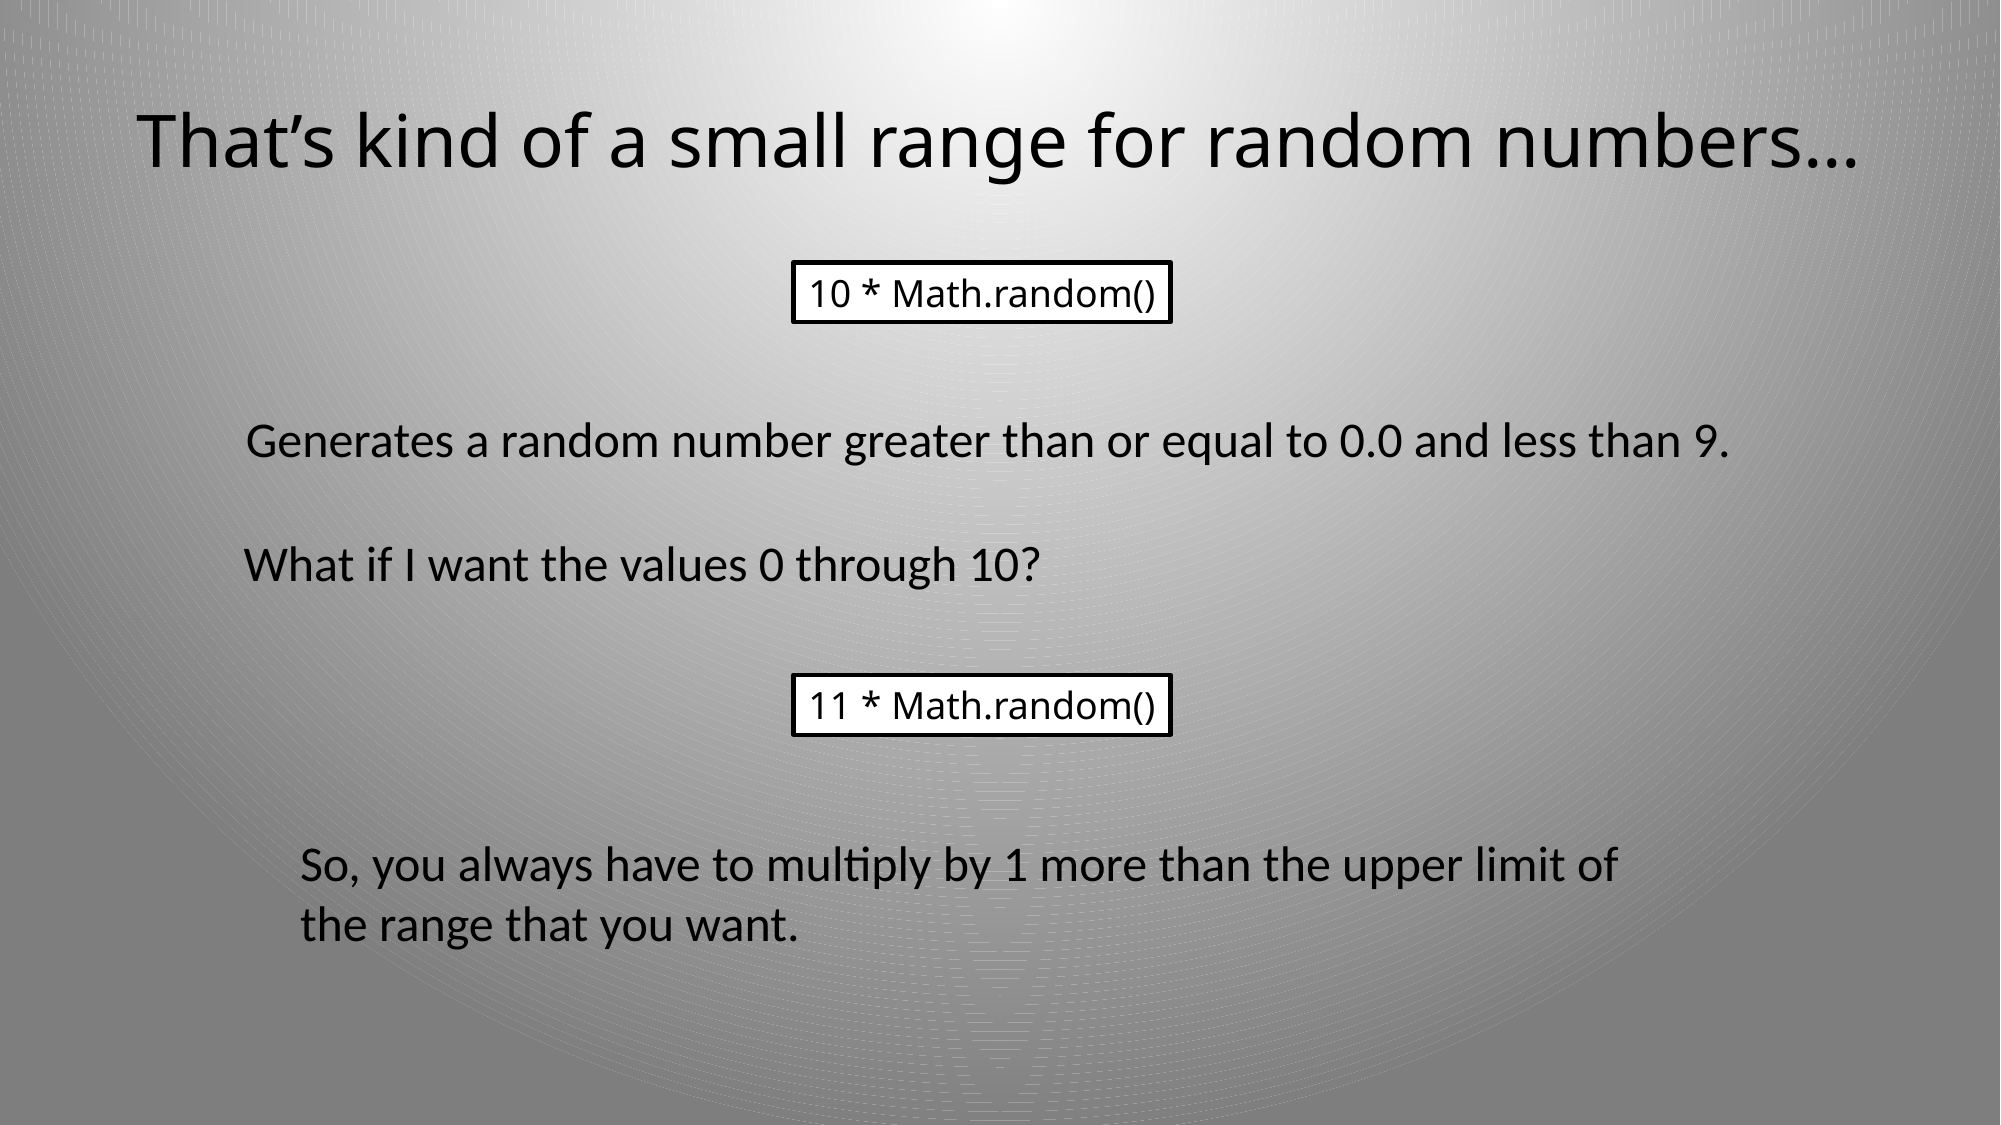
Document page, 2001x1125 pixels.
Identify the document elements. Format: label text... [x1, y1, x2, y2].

text_box 11 * Math.random() [791, 673, 1173, 737]
title That’s kind of a small range for random numbers... [99, 45, 1900, 233]
text_box What if I want the values 0 through 10? [228, 524, 1058, 599]
text_box Generates a random number greater than or equal to 0.0 and less than 9. [231, 399, 1747, 475]
text_box 10 * Math.random() [791, 260, 1173, 324]
text_box So, you always have to multiply by 1 more than the upper limit of the range that you want. [285, 824, 1646, 959]
